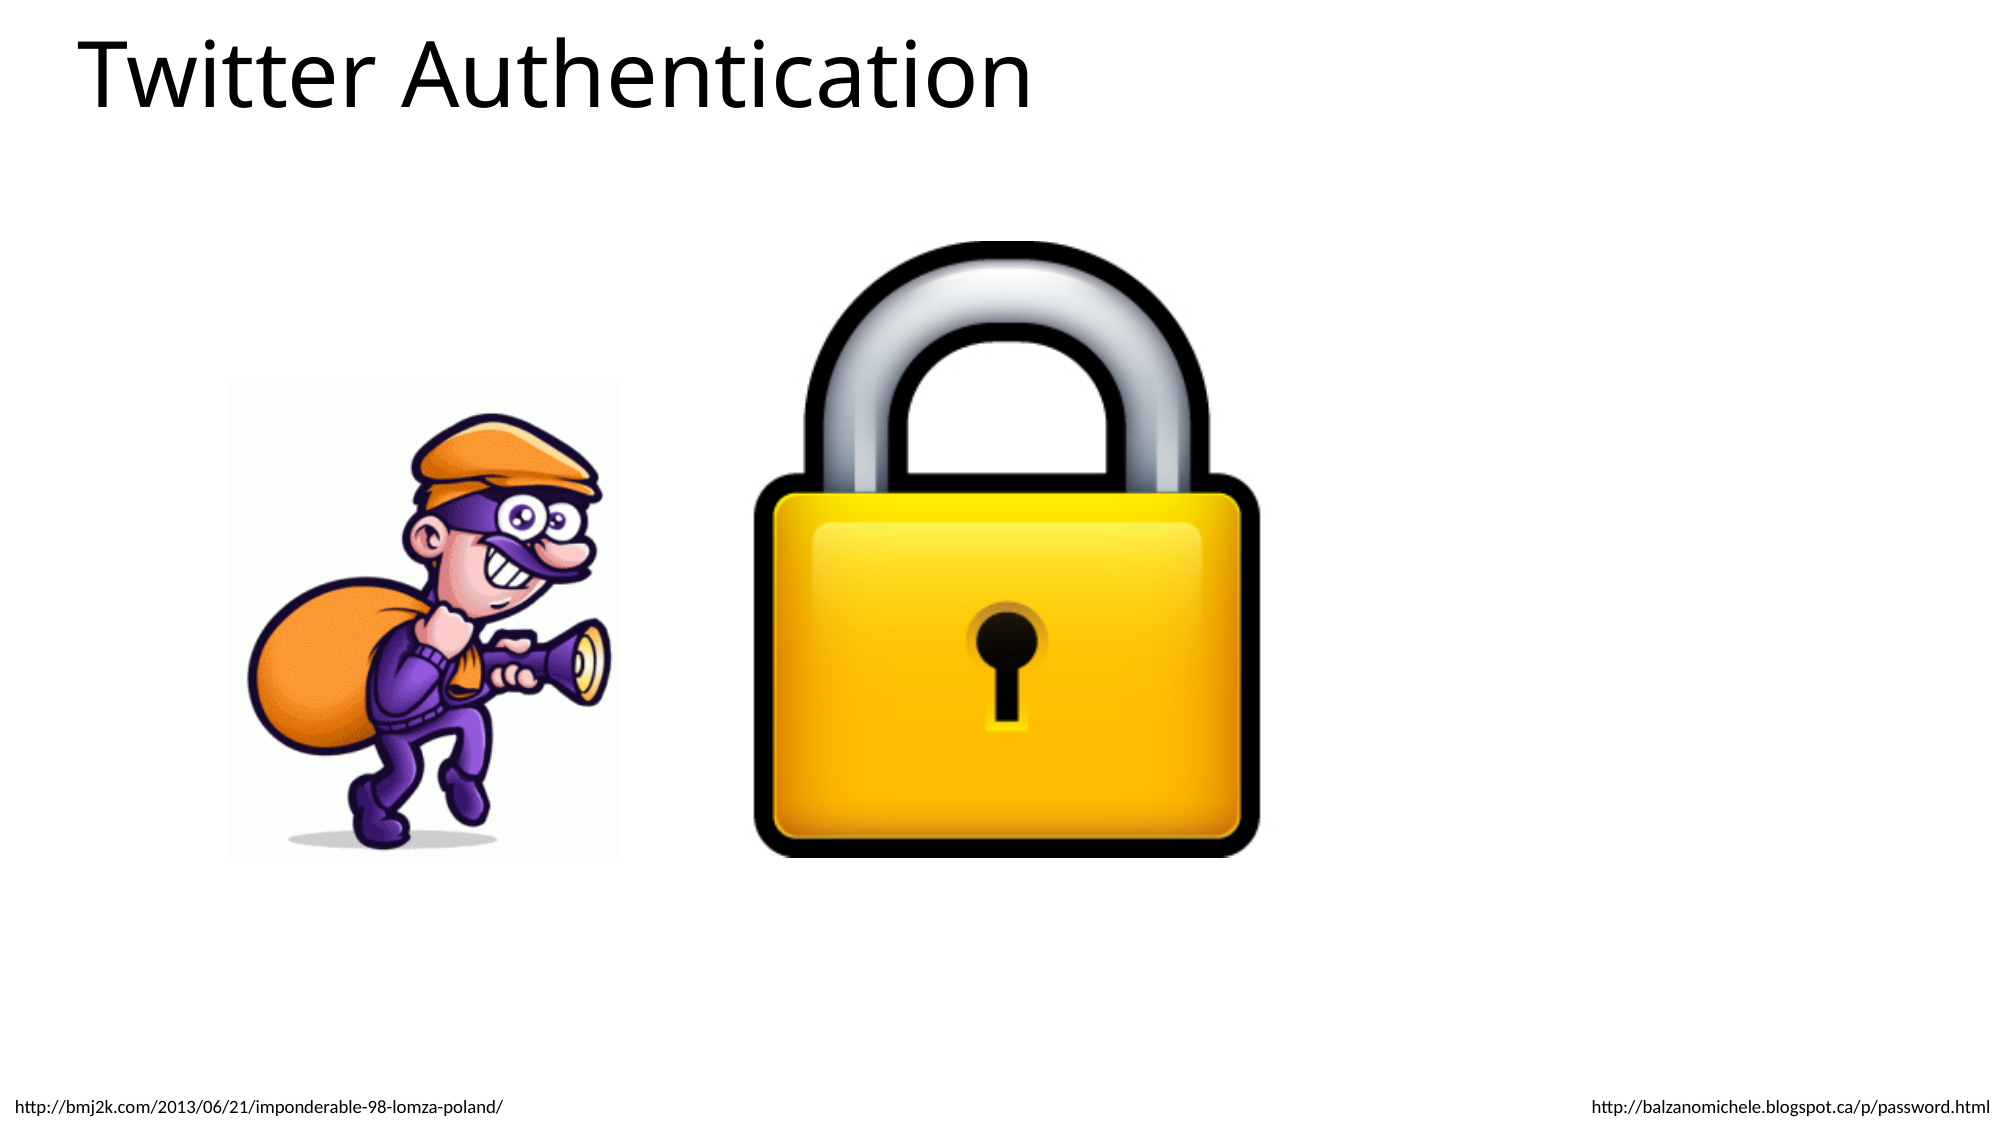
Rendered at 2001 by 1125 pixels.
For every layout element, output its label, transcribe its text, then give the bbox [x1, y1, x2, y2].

title Twitter Authentication [62, 29, 1953, 205]
picture [698, 241, 1316, 859]
text_box http://bmj2k.com/2013/06/21/imponderable-98-lomza-poland/ [0, 1087, 1068, 1125]
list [227, 381, 619, 859]
text_box http://balzanomichele.blogspot.ca/p/password.html [1576, 1087, 2000, 1125]
